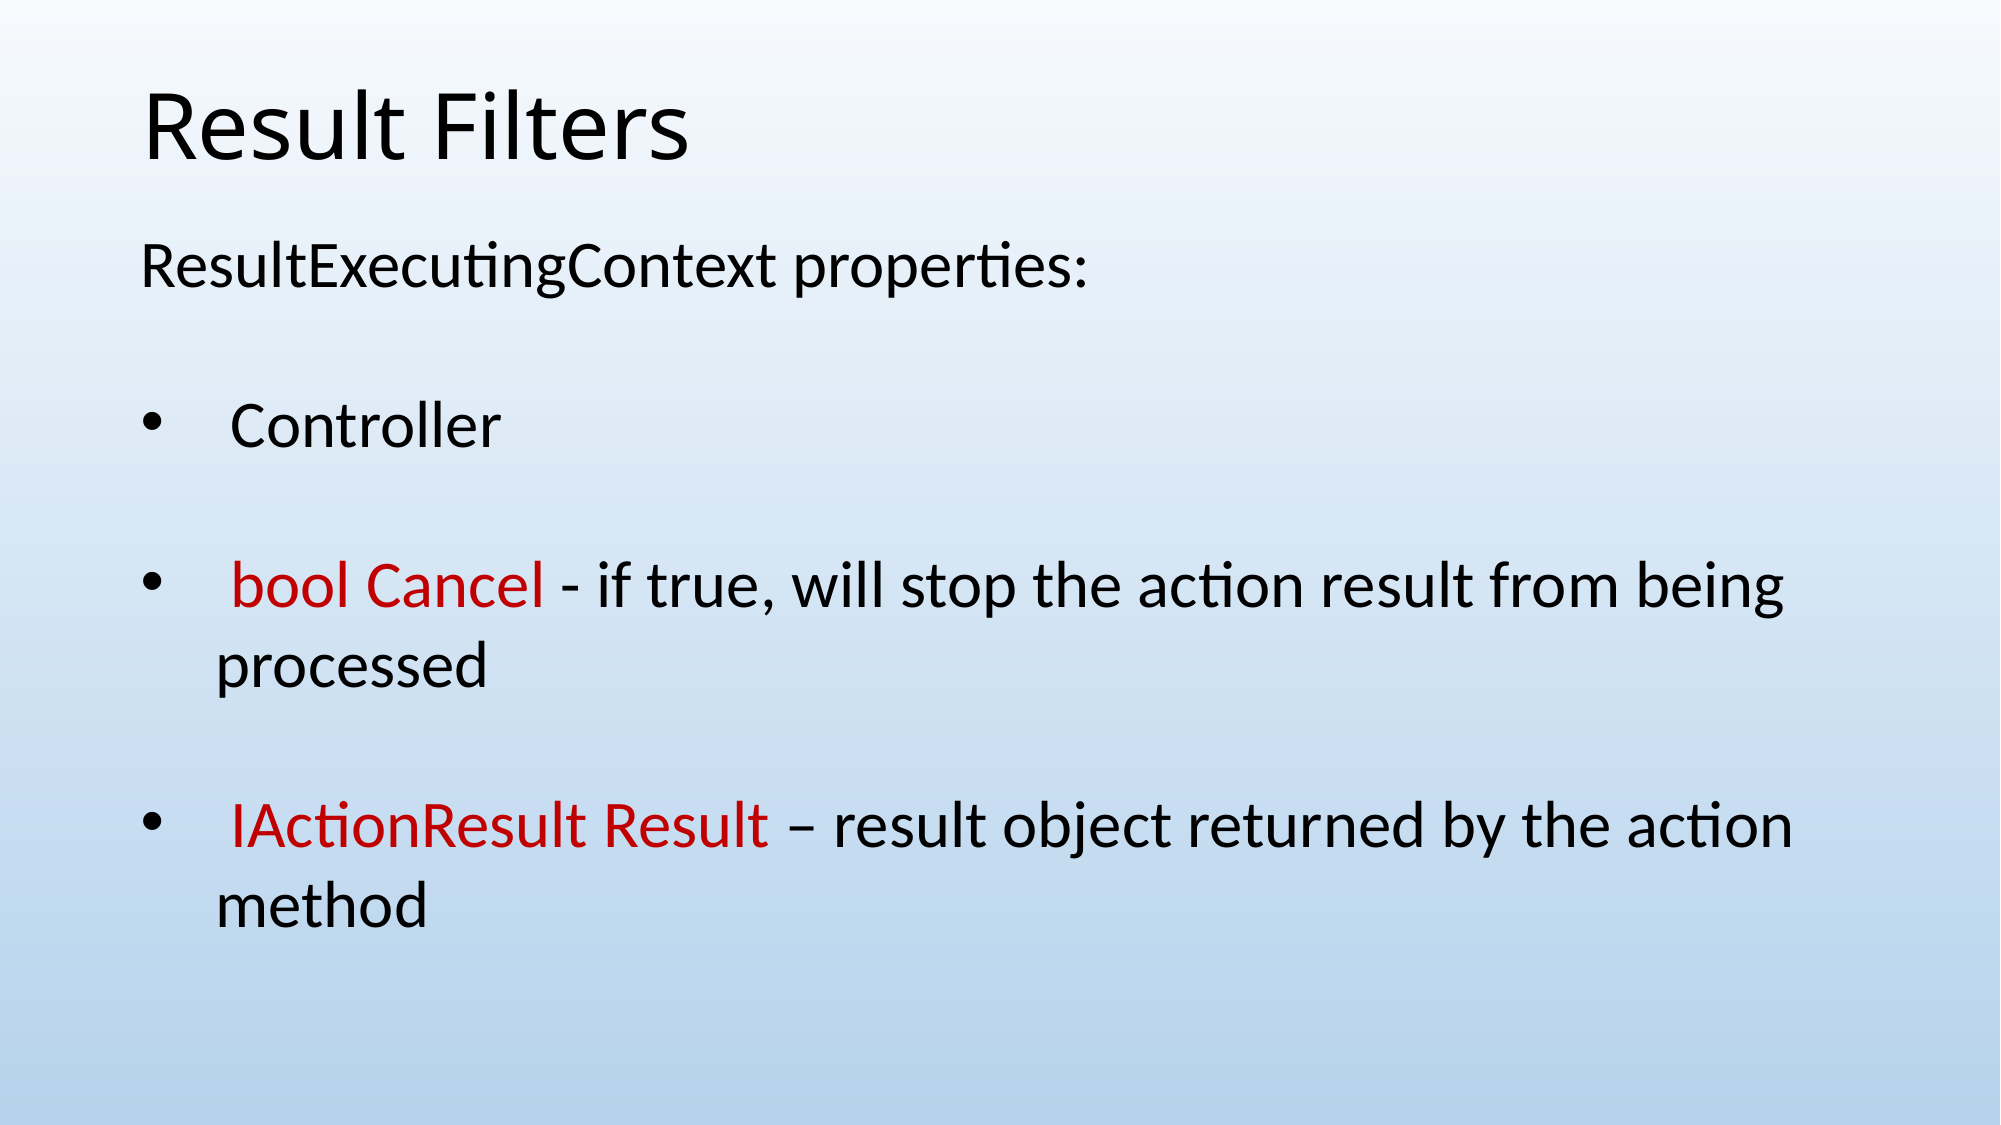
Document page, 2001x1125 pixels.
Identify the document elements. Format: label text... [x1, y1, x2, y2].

text_box ResultExecutingContext properties: Controller bool Cancel - if true, will stop the action result from being processed IActionResult Result – result object returned by the action method [125, 213, 1979, 948]
title Result Filters [125, 21, 1851, 213]
